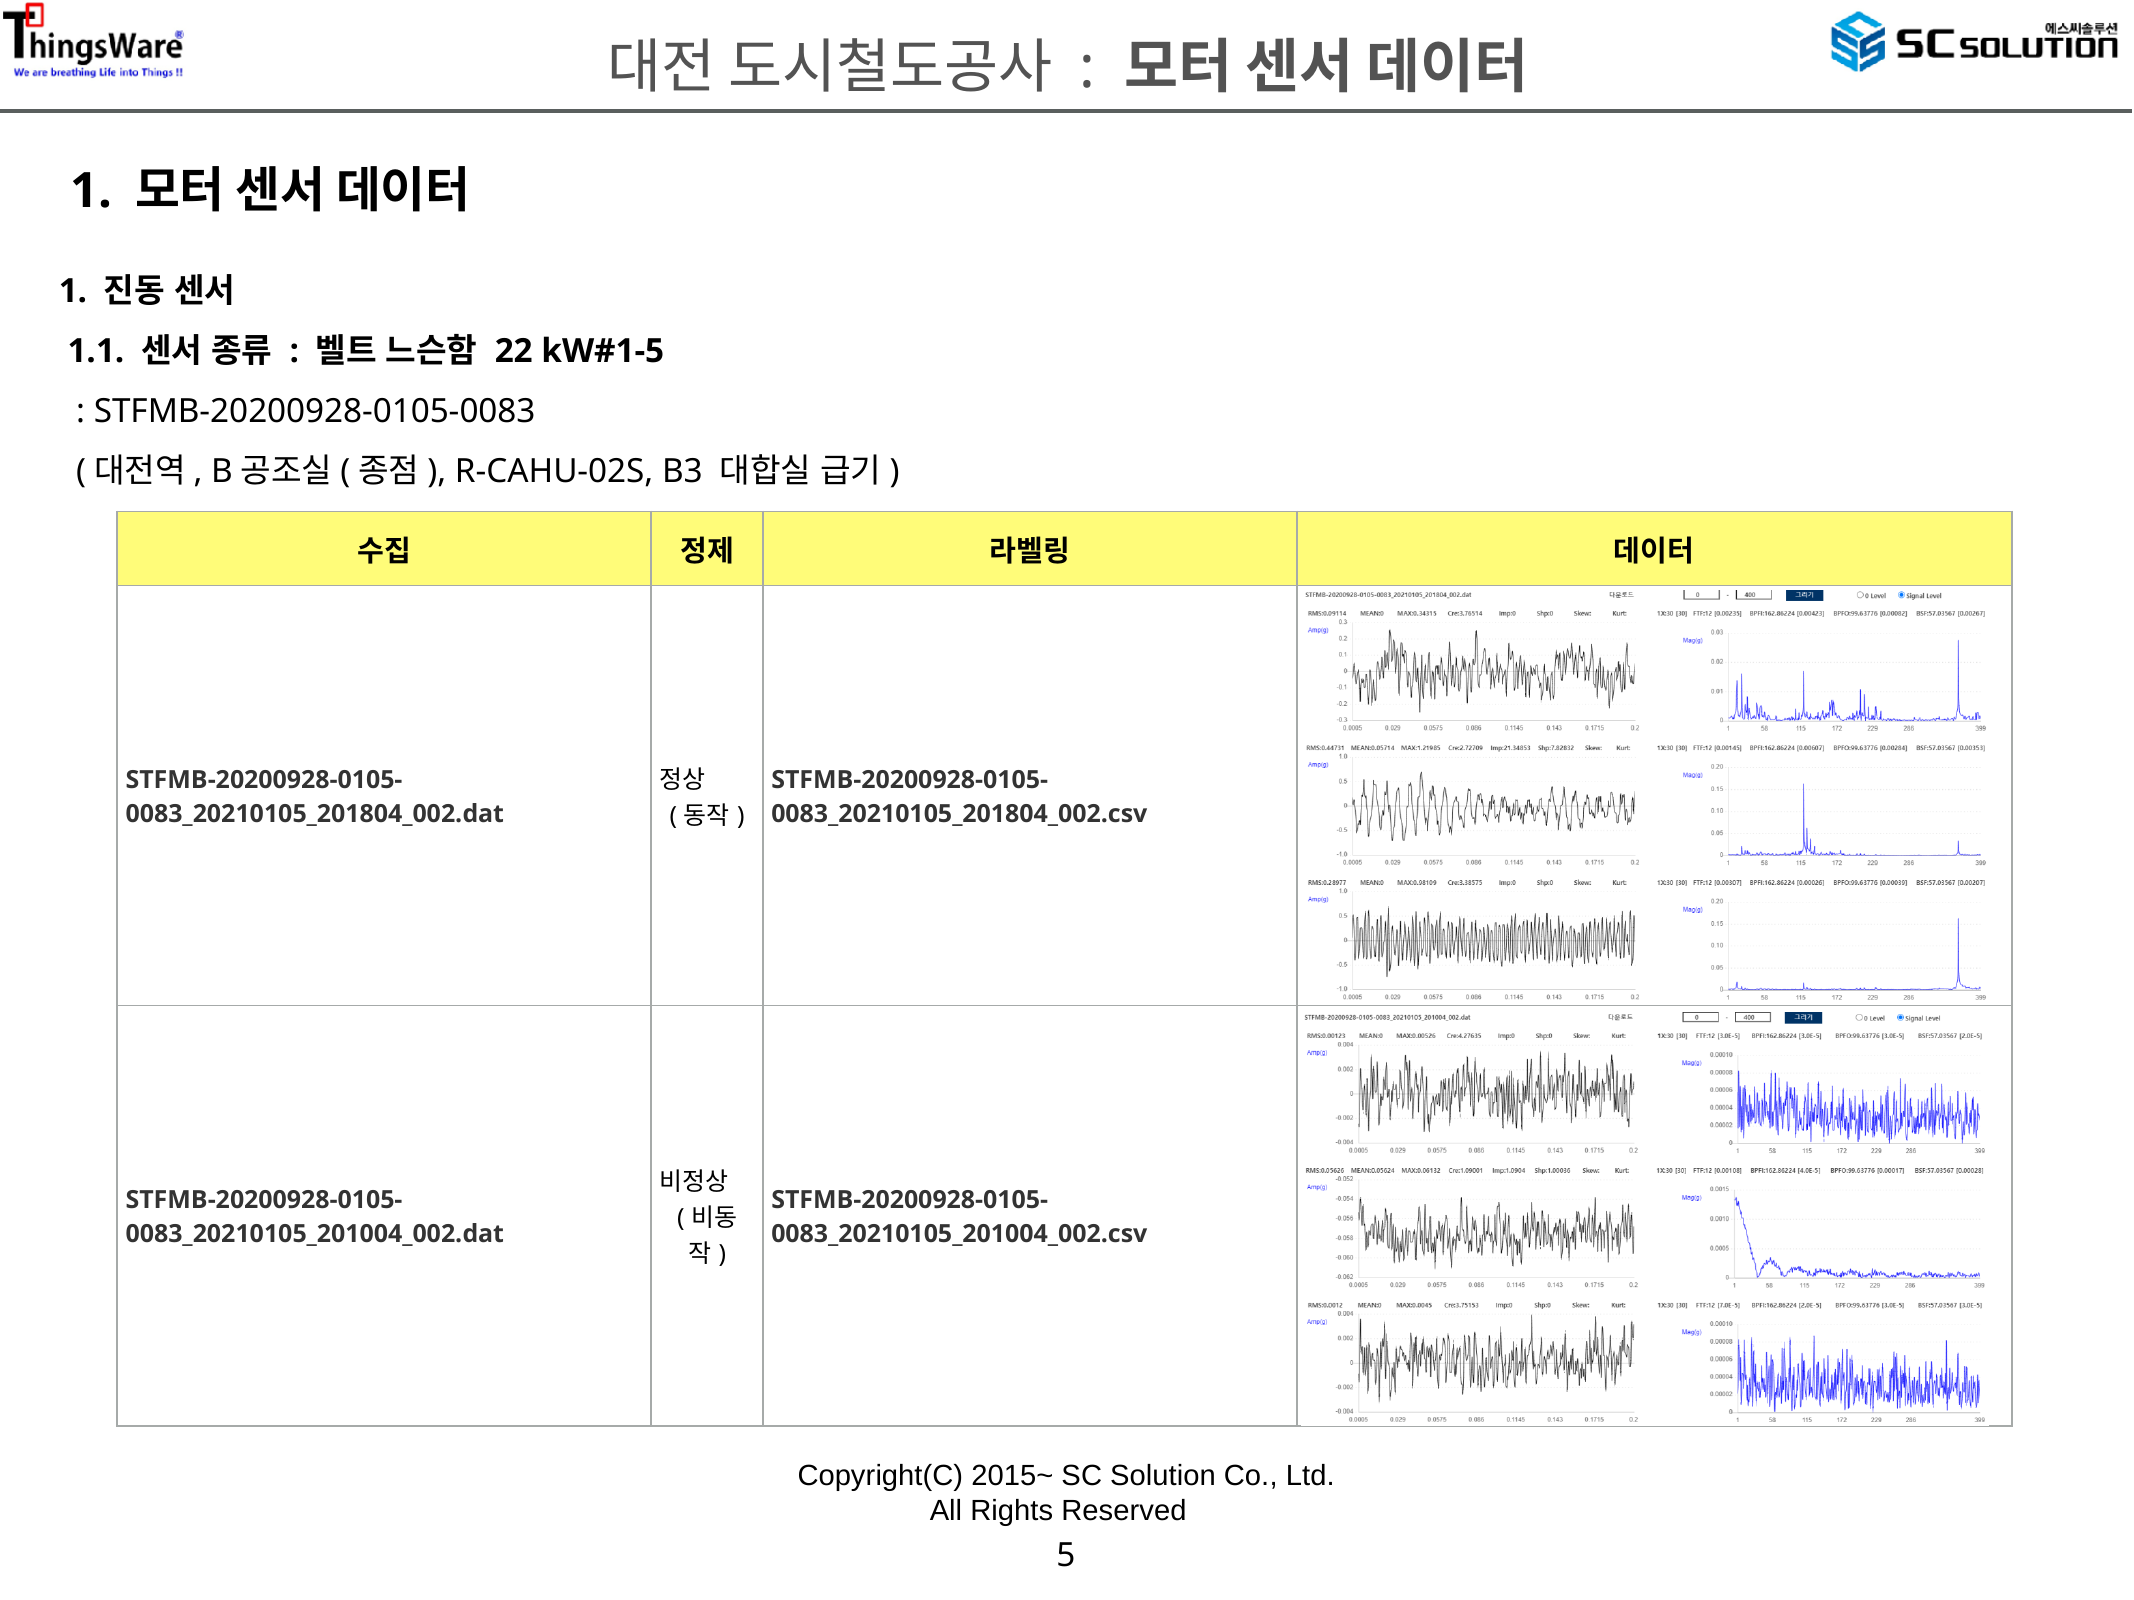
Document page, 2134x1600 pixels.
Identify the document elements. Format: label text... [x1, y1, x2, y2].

text_box 1. 모터 센서 데이터 [0, 138, 2134, 226]
picture [1812, 0, 2134, 84]
text_box Copyright(C) 2015~ SC Solution Co., Ltd. All Rights Reserved [789, 1447, 1344, 1535]
table_cell 비정상 (비동작) [652, 1006, 762, 1425]
table_cell STFMB-20200928-0105-0083_20210105_201004_002.dat [118, 1006, 650, 1425]
table_cell STFMB-20200928-0105-0083_20210105_201804_002.csv [764, 586, 1296, 1005]
table_cell 정상 (동작) [652, 586, 762, 1005]
table_header 라벨링 [764, 512, 1296, 585]
table_cell STFMB-20200928-0105-0083_20210105_201804_002.dat [118, 586, 650, 1005]
text_box 1. 진동 센서 1.1. 센서 종류 : 벨트 느슨함 22 kW#1-5 : STFMB-20200928-0105-0083 (대전역, B공조실(종점), R-CAHU-02S, B3 대합실 급기) [50, 240, 908, 497]
table_cell [1298, 1006, 2011, 1425]
picture [0, 0, 191, 84]
table_header 데이터 [1298, 512, 2011, 585]
title 대전 도시철도공사 : 모터 센서 데이터 [0, 20, 2134, 109]
table_cell [1298, 586, 2011, 1005]
picture [1303, 590, 1992, 1005]
slide_number 5 [1046, 1535, 1086, 1579]
table_cell STFMB-20200928-0105-0083_20210105_201004_002.csv [764, 1006, 1296, 1425]
table_header 정제 [652, 512, 762, 585]
picture [1300, 1011, 1989, 1426]
table_header 수집 [118, 512, 650, 585]
